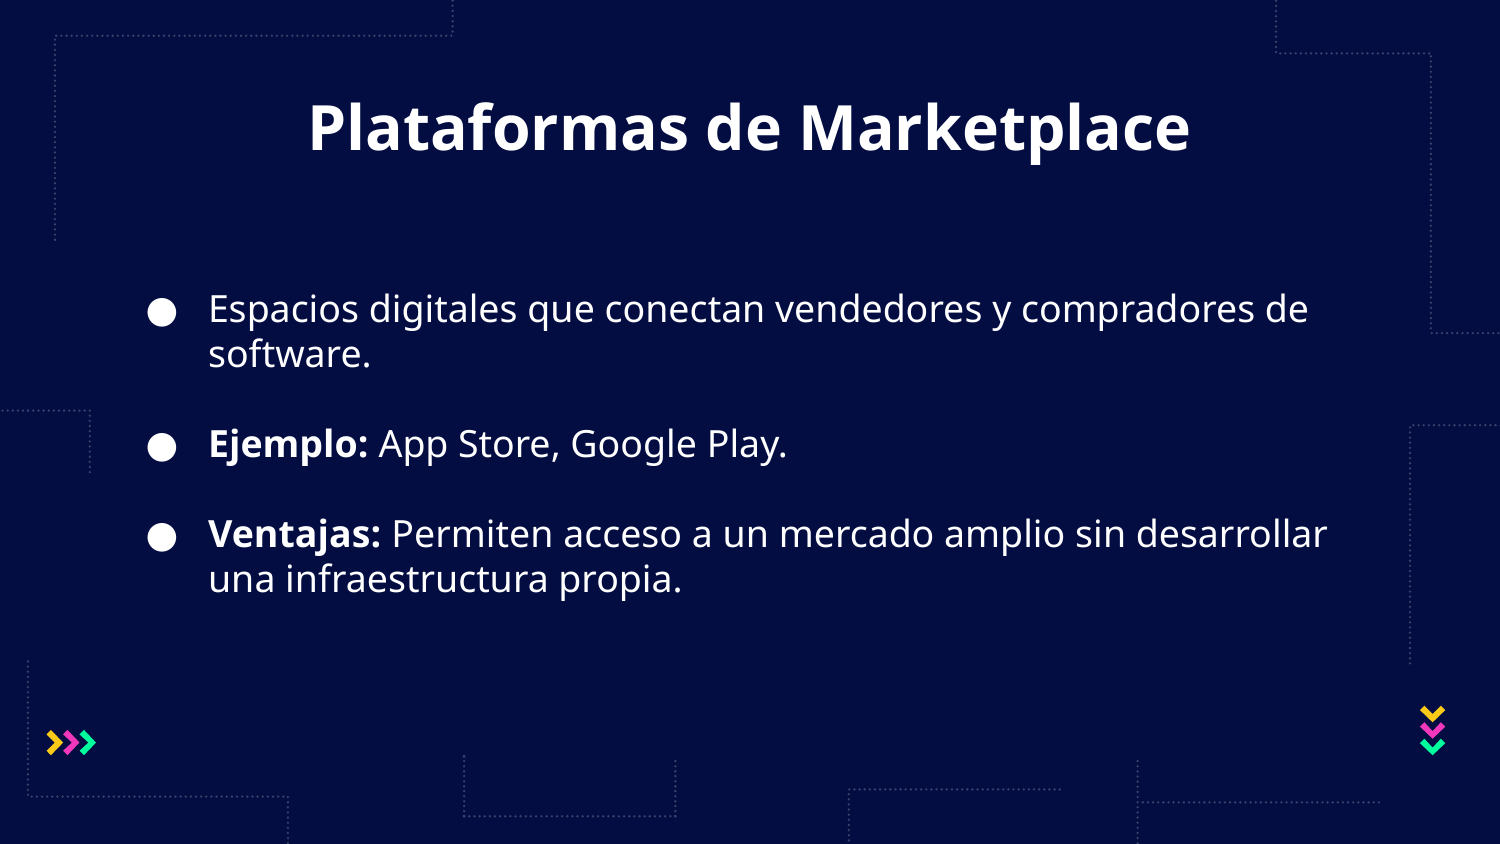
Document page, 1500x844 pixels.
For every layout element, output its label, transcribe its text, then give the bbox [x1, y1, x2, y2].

subtitle Espacios digitales que conectan vendedores y compradores de software. Ejemplo: App Store, Google Play. Ventajas: Permiten acceso a un mercado amplio sin desarrollar una infraestructura propia. [118, 270, 1349, 723]
title Plataformas de Marketplace [118, 72, 1382, 167]
